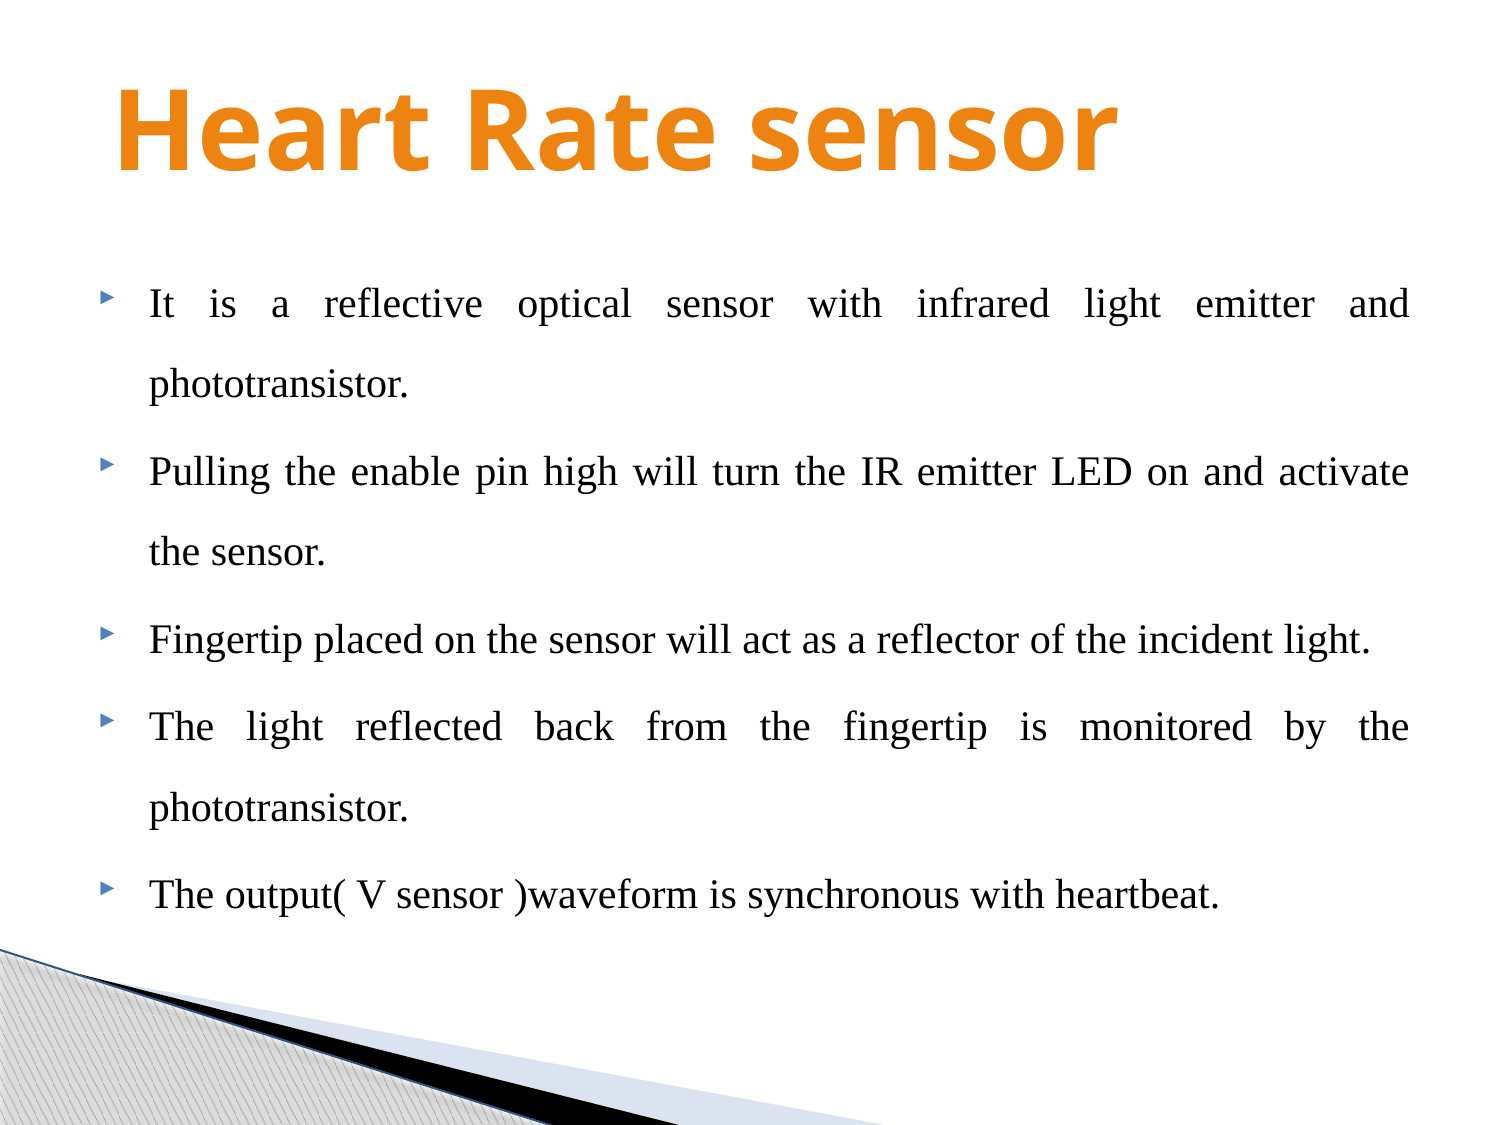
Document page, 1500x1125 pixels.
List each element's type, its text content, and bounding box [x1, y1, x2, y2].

list It is a reflective optical sensor with infrared light emitter and phototransistor. Pulling the enable pin high will turn the IR emitter LED on and activate the sensor. Fingertip placed on the sensor will act as a reflector of the incident light. The light reflected back from the fingertip is monitored by the phototransistor. The output( V sensor )waveform is synchronous with heartbeat. [75, 237, 1425, 938]
text_box Heart Rate sensor [96, 49, 1137, 200]
